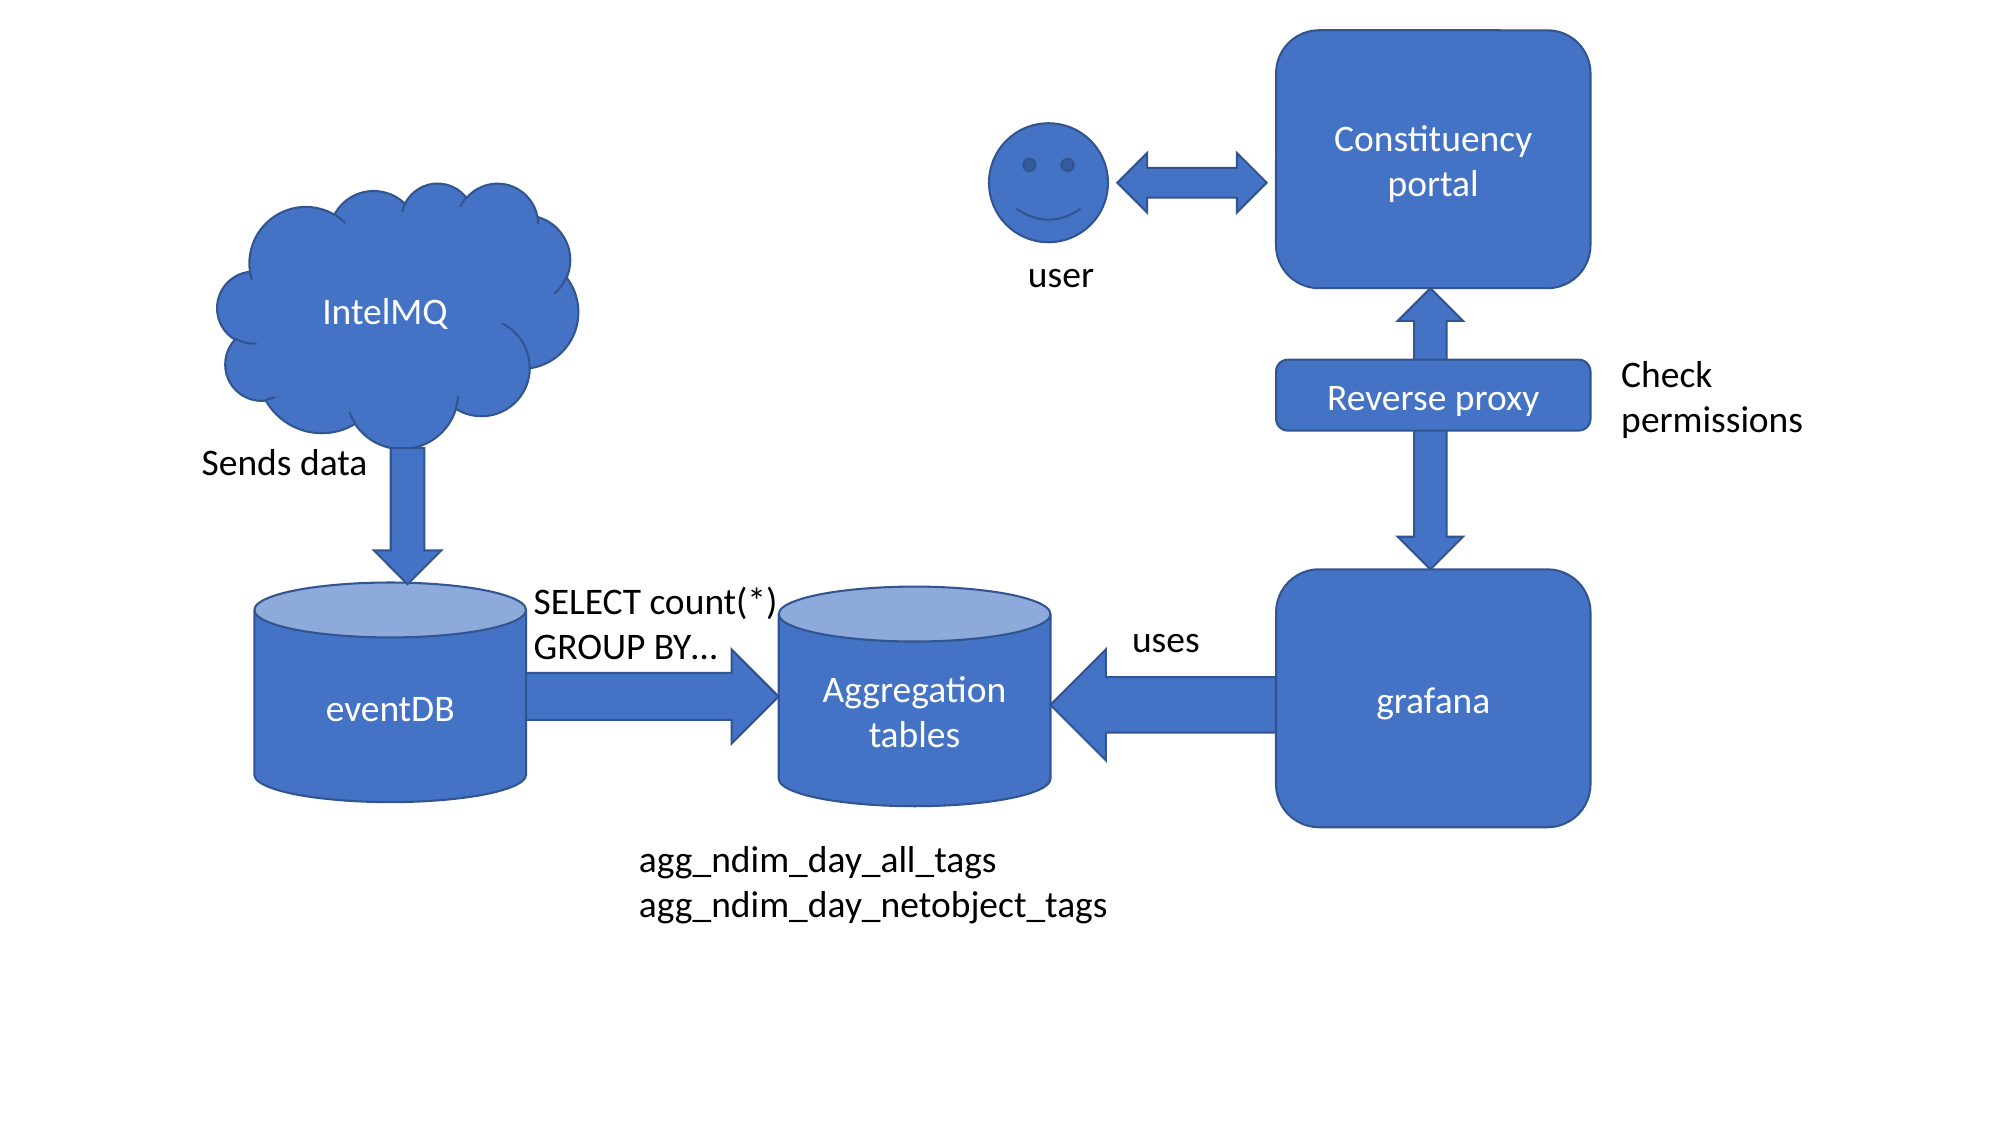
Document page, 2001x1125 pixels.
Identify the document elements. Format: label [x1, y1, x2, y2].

text_box [186, 30, 1850, 934]
